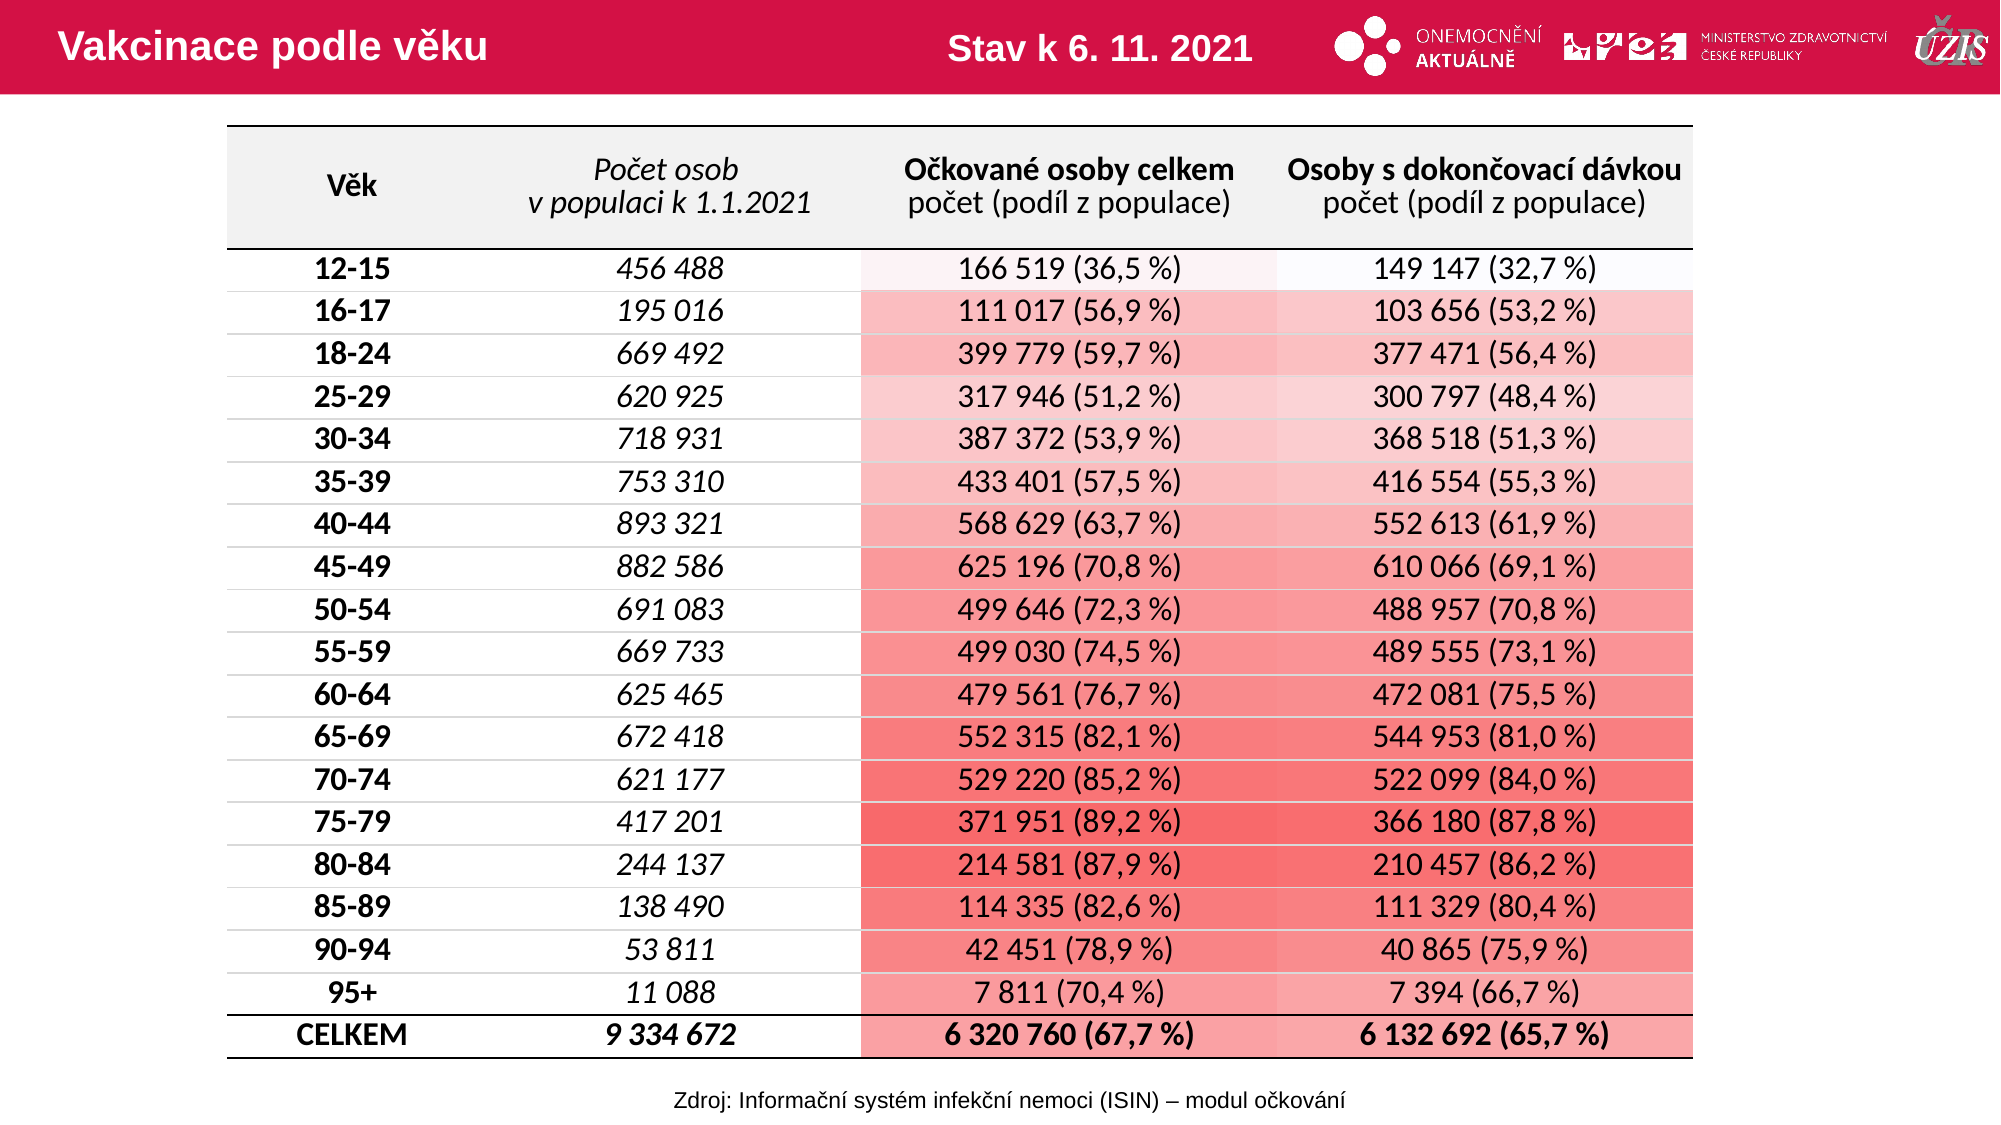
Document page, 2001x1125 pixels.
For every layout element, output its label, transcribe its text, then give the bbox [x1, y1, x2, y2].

table_cell 625 196 (70,8 %) [862, 548, 1277, 589]
picture [1915, 15, 1989, 66]
table_cell 366 180 (87,8 %) [1277, 803, 1693, 844]
text_box Zdroj: Informační systém infekční nemoci (ISIN) – modul očkování [658, 1078, 1362, 1121]
table_cell 472 081 (75,5 %) [1277, 676, 1693, 716]
table_cell 433 401 (57,5 %) [862, 463, 1277, 503]
table_cell 35-39 [227, 463, 477, 503]
table_cell 620 925 [477, 377, 862, 418]
table_cell 377 471 (56,4 %) [1277, 335, 1693, 376]
table_cell 25-29 [227, 377, 477, 418]
table_cell 753 310 [477, 463, 862, 503]
table_cell 672 418 [477, 718, 862, 759]
table_cell 568 629 (63,7 %) [862, 505, 1277, 546]
table_cell 53 811 [477, 931, 862, 972]
table_cell 18-24 [227, 335, 477, 376]
table_cell 90-94 [227, 931, 477, 972]
table_cell CELKEM [227, 1016, 477, 1057]
table_cell 621 177 [477, 761, 862, 801]
table_cell 210 457 (86,2 %) [1277, 846, 1693, 887]
table_cell 70-74 [227, 761, 477, 801]
table_cell 80-84 [227, 846, 477, 887]
table_cell 95+ [227, 974, 477, 1014]
table_cell 16-17 [227, 292, 477, 333]
table_cell 387 372 (53,9 %) [862, 420, 1277, 461]
table_cell 114 335 (82,6 %) [862, 888, 1277, 929]
table_cell 85-89 [227, 888, 477, 929]
table_cell 317 946 (51,2 %) [862, 377, 1277, 418]
table_cell 718 931 [477, 420, 862, 461]
table_cell 166 519 (36,5 %) [862, 250, 1277, 291]
table_cell 111 329 (80,4 %) [1277, 888, 1693, 929]
table_cell 669 492 [477, 335, 862, 376]
table_cell 40-44 [227, 505, 477, 546]
picture [1563, 31, 1888, 60]
table_cell 522 099 (84,0 %) [1277, 761, 1693, 801]
table_header Osoby s dokončovací dávkou počet (podíl z populace) [1277, 127, 1693, 248]
table_cell 417 201 [477, 803, 862, 844]
table_cell 489 555 (73,1 %) [1277, 633, 1693, 674]
table_header Počet osob v populaci k 1.1.2021 [477, 127, 862, 248]
table_cell 882 586 [477, 548, 862, 589]
table_cell 371 951 (89,2 %) [862, 803, 1277, 844]
table_cell 138 490 [477, 888, 862, 929]
table_cell 691 083 [477, 590, 862, 631]
table_header Očkované osoby celkem počet (podíl z populace) [862, 127, 1277, 248]
table_cell 30-34 [227, 420, 477, 461]
table_cell 499 030 (74,5 %) [862, 633, 1277, 674]
picture [1334, 16, 1542, 76]
table_cell 456 488 [477, 250, 862, 291]
table_cell 499 646 (72,3 %) [862, 590, 1277, 631]
table_cell 610 066 (69,1 %) [1277, 548, 1693, 589]
table_cell 544 953 (81,0 %) [1277, 718, 1693, 759]
table_cell 416 554 (55,3 %) [1277, 463, 1693, 503]
table_cell 195 016 [477, 292, 862, 333]
table_cell 7 394 (66,7 %) [1277, 974, 1693, 1014]
table_cell 368 518 (51,3 %) [1277, 420, 1693, 461]
text_box Stav k 6. 11. 2021 [932, 16, 1322, 77]
table_cell 529 220 (85,2 %) [862, 761, 1277, 801]
table_cell 60-64 [227, 676, 477, 716]
table_cell 552 315 (82,1 %) [862, 718, 1277, 759]
table_cell 9 334 672 [477, 1016, 862, 1057]
table_cell 399 779 (59,7 %) [862, 335, 1277, 376]
table_cell 479 561 (76,7 %) [862, 676, 1277, 716]
table_cell 75-79 [227, 803, 477, 844]
table_cell 552 613 (61,9 %) [1277, 505, 1693, 546]
table_cell 244 137 [477, 846, 862, 887]
table_cell 111 017 (56,9 %) [862, 292, 1277, 333]
table_cell 11 088 [477, 974, 862, 1014]
table_cell 12-15 [227, 250, 477, 291]
table_header Věk [227, 127, 477, 248]
title Vakcinace podle věku [42, 0, 1262, 95]
table_cell 7 811 (70,4 %) [862, 974, 1277, 1014]
table_cell 625 465 [477, 676, 862, 716]
table_cell 55-59 [227, 633, 477, 674]
table_cell 40 865 (75,9 %) [1277, 931, 1693, 972]
table_cell 214 581 (87,9 %) [862, 846, 1277, 887]
table_cell 669 733 [477, 633, 862, 674]
table_cell 6 320 760 (67,7 %) [862, 1016, 1277, 1057]
table_cell 300 797 (48,4 %) [1277, 377, 1693, 418]
table_cell 488 957 (70,8 %) [1277, 590, 1693, 631]
table_cell 149 147 (32,7 %) [1277, 250, 1693, 291]
table_cell 103 656 (53,2 %) [1277, 292, 1693, 333]
table_cell 45-49 [227, 548, 477, 589]
table_cell 893 321 [477, 505, 862, 546]
table_cell 42 451 (78,9 %) [862, 931, 1277, 972]
table_cell 6 132 692 (65,7 %) [1277, 1016, 1693, 1057]
table_cell 50-54 [227, 590, 477, 631]
table_cell 65-69 [227, 718, 477, 759]
